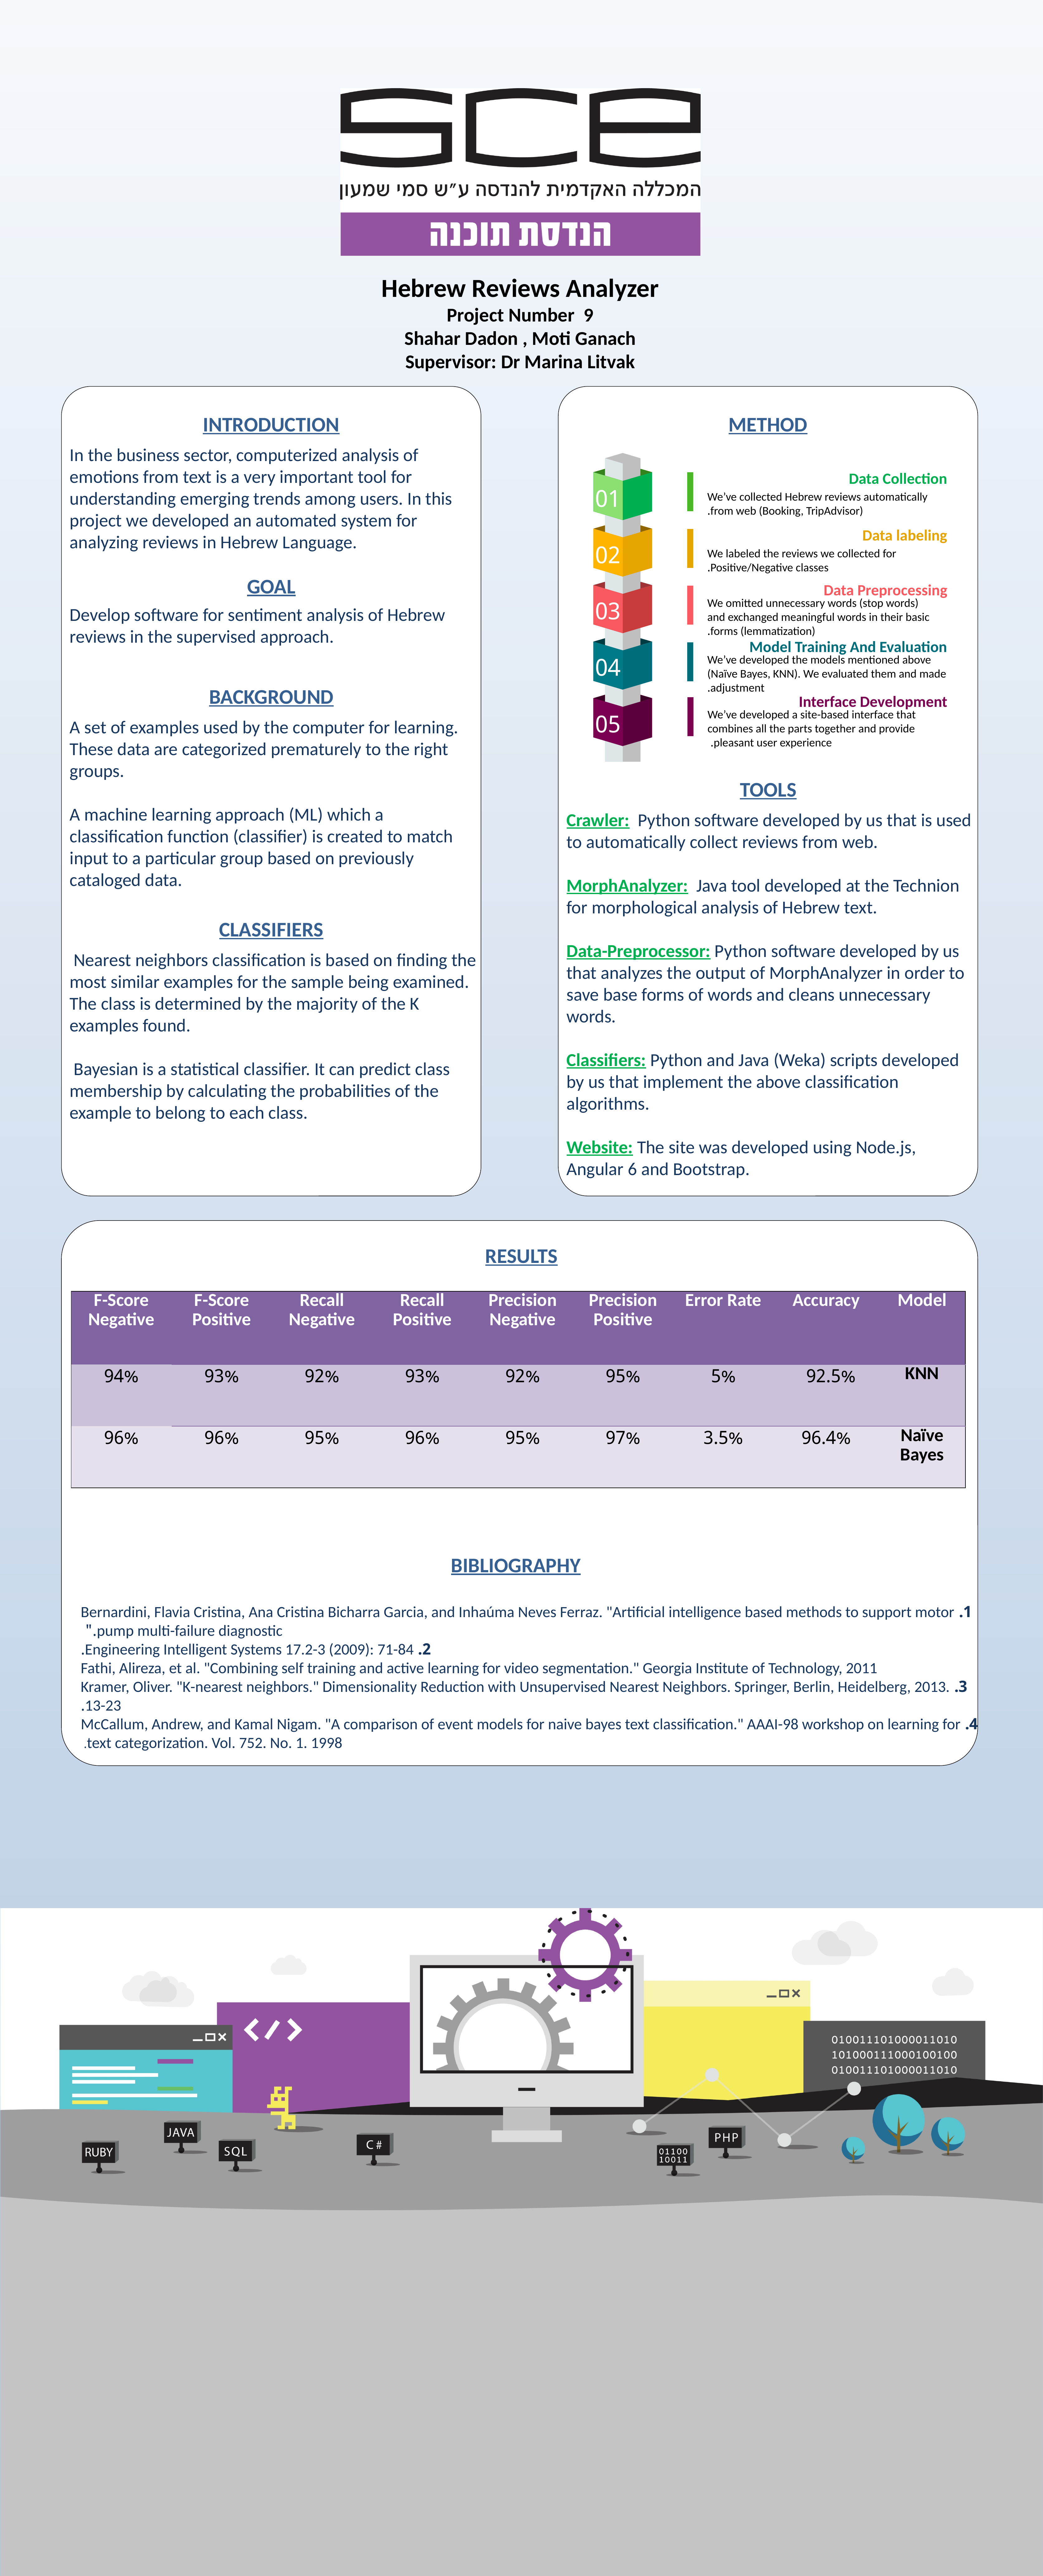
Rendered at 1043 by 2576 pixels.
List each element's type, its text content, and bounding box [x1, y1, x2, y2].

table_header Accuracy [774, 1292, 879, 1364]
table_cell 3.5% [673, 1426, 774, 1488]
table_cell 95% [272, 1426, 372, 1488]
text_box [623, 572, 641, 593]
text_box [640, 695, 652, 702]
table_header Precision Positive [573, 1292, 673, 1364]
picture [340, 88, 701, 256]
text_box Develop software for sentiment analysis of Hebrew reviews in the supervised approach. [65, 600, 485, 649]
text_box TOOLS [558, 774, 978, 803]
text_box [623, 741, 641, 762]
text_box [623, 528, 652, 577]
text_box [623, 628, 641, 650]
text_box [74, 1549, 969, 1590]
table_cell 92% [473, 1365, 573, 1426]
text_box 03 [589, 594, 626, 627]
text_box [61, 710, 481, 913]
text_box [623, 515, 641, 537]
text_box [605, 515, 623, 537]
table_cell 95% [573, 1365, 673, 1426]
text_box [640, 469, 652, 476]
text_box [593, 525, 605, 532]
text_box BACKGROUND [61, 681, 481, 710]
table_cell 96.4% [774, 1426, 879, 1488]
text_box [605, 685, 623, 707]
text_box [605, 458, 623, 481]
table_cell 96% [71, 1426, 172, 1488]
table_header Recall Negative [272, 1292, 372, 1364]
text_box [601, 627, 623, 633]
text_box 1. Bernardini, Flavia Cristina, Ana Cristina Bicharra Garcia, and Inhaúma Neves Ferraz. "Artificial intelligence based methods to support motor pump multi-failure diagnostic." 2. Engineering Intelligent Systems 17.2-3 (2009): 71-84. Fathi, Alireza, et al. "Combining self training and active learning for video segmentation." Georgia Institute of Technology, 2011 3. Kramer, Oliver. "K-nearest neighbors." Dimensionality Reduction with Unsupervised Nearest Neighbors. Springer, Berlin, Heidelberg, 2013. 13-23. 4. McCallum, Andrew, and Kamal Nigam. "A comparison of event models for naive bayes text classification." AAAI-98 workshop on learning for text categorization. Vol. 752. No. 1. 1998.‏ ‏ [76, 1580, 993, 1768]
text_box [623, 585, 652, 633]
text_box Hebrew Reviews Analyzer Project Number 9 Shahar Dadon , Moti Ganach Supervisor: Dr Marina Litvak [299, 269, 741, 374]
text_box [640, 582, 652, 588]
text_box [559, 386, 977, 408]
text_box 05 [593, 707, 623, 740]
table_cell Naïve Bayes [879, 1426, 965, 1488]
table_header F-Score Positive [172, 1292, 272, 1364]
text_box [602, 570, 623, 577]
table_cell 93% [372, 1365, 473, 1426]
text_box RESULTS [29, 1240, 1014, 1270]
text_box INTRODUCTION [61, 408, 481, 438]
text_box BIBLIOGRAPHY [306, 1549, 726, 1579]
text_box [61, 943, 481, 1196]
text_box [594, 469, 605, 475]
table_cell 92% [272, 1365, 372, 1426]
text_box [601, 683, 623, 690]
text_box [61, 600, 481, 681]
text_box [623, 685, 641, 707]
text_box [605, 572, 623, 594]
table_header Recall Positive [372, 1292, 473, 1364]
text_box GOAL [61, 570, 481, 600]
table_header Precision Negative [473, 1292, 573, 1364]
text_box [66, 1220, 973, 1240]
table_header Error Rate [673, 1292, 774, 1364]
text_box [593, 698, 622, 707]
text_box [623, 453, 641, 481]
table_cell 97% [573, 1426, 673, 1488]
text_box [623, 472, 652, 520]
text_box [558, 438, 978, 1181]
text_box [605, 453, 623, 463]
table_cell 96% [372, 1426, 473, 1488]
text_box [593, 585, 622, 594]
text_box [623, 641, 652, 690]
text_box [593, 582, 605, 588]
table_header Model [879, 1292, 965, 1364]
table_cell 5% [673, 1365, 774, 1426]
table_cell 96% [172, 1426, 272, 1488]
text_box [594, 638, 605, 645]
text_box METHOD [558, 408, 978, 438]
table_cell 92.5% [774, 1365, 879, 1426]
text_box [602, 514, 623, 520]
text_box [640, 525, 652, 532]
text_box [62, 386, 480, 408]
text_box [687, 522, 952, 576]
text_box [640, 638, 652, 645]
text_box Crawler: Python software developed by us that is used to automatically collect reviews from web. MorphAnalyzer: Java tool developed at the Technion for morphological analysis of Hebrew text. Data-Preprocessor: Python software developed by us that analyzes the output of MorphAnalyzer in order to save base forms of words and cleans unnecessary words. Classifiers: Python and Java (Weka) scripts developed by us that implement the above classification algorithms. Website: The site was developed using Node.js, Angular 6 and Bootstrap. [562, 806, 982, 1203]
table_cell 95% [473, 1426, 573, 1488]
text_box [61, 1270, 978, 1758]
text_box [593, 695, 605, 702]
table_cell 93% [172, 1365, 272, 1426]
table_header F-Score Negative [71, 1292, 172, 1364]
text_box 01 [589, 481, 626, 514]
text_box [687, 634, 952, 689]
text_box 04 [593, 650, 623, 683]
text_box [61, 438, 481, 570]
text_box [593, 641, 622, 650]
text_box [978, 562, 1043, 581]
text_box [623, 698, 652, 746]
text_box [687, 577, 952, 634]
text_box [687, 689, 952, 752]
text_box [601, 740, 623, 746]
text_box CLASSIFIERS [61, 913, 481, 943]
text_box In the business sector, computerized analysis of emotions from text is a very important tool for understanding emerging trends among users. In this project we developed an automated system for analyzing reviews in Hebrew Language. [65, 440, 485, 569]
text_box 02 [589, 537, 626, 570]
text_box [605, 628, 623, 650]
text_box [687, 466, 952, 520]
picture [0, 1908, 1043, 2576]
text_box [605, 741, 623, 762]
text_box [593, 528, 623, 537]
table_cell KNN [879, 1365, 965, 1426]
table_cell 94% [71, 1364, 172, 1426]
text_box [593, 472, 622, 481]
